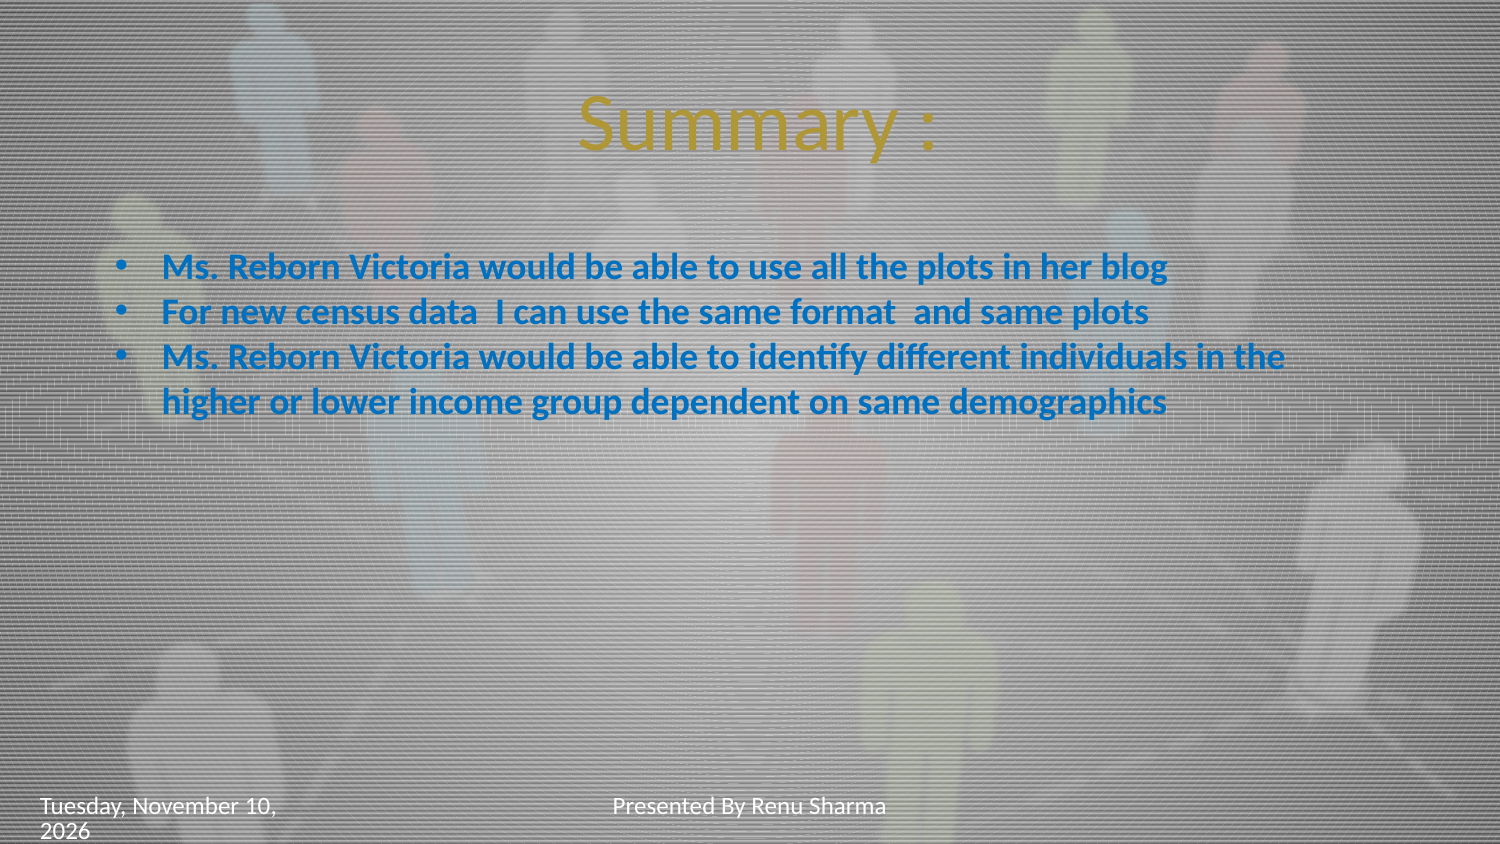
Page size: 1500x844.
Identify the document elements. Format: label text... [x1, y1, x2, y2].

text_box Summary : [262, 59, 1100, 175]
footer Presented By Renu Sharma [512, 782, 988, 827]
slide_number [24, 782, 300, 827]
text_box Ms. Reborn Victoria would be able to use all the plots in her blog For new census data I can use the same format and same plots Ms. Reborn Victoria would be able to identify different individuals in the higher or lower income group dependent on same demographics [99, 234, 1325, 430]
picture [0, 0, 1500, 844]
